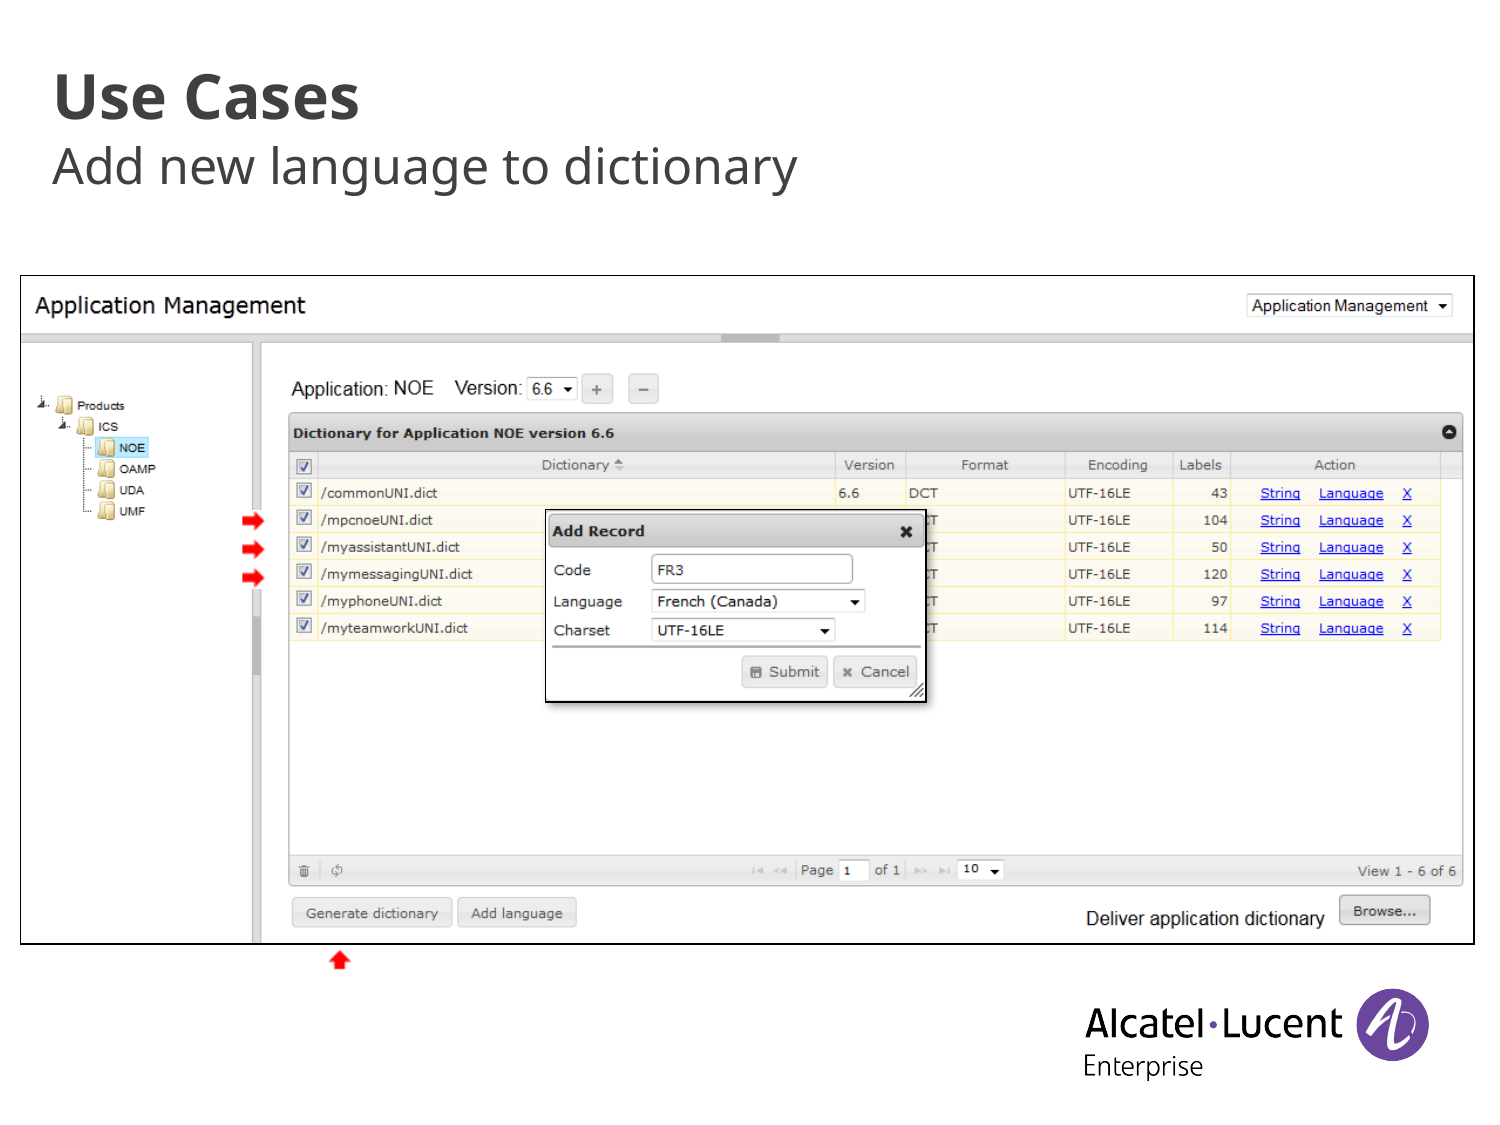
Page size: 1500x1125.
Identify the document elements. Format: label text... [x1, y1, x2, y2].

picture [1048, 952, 1465, 1112]
picture [21, 276, 1474, 944]
picture [327, 948, 353, 972]
text_box Use Cases Add new language to dictionary [37, 38, 1456, 226]
